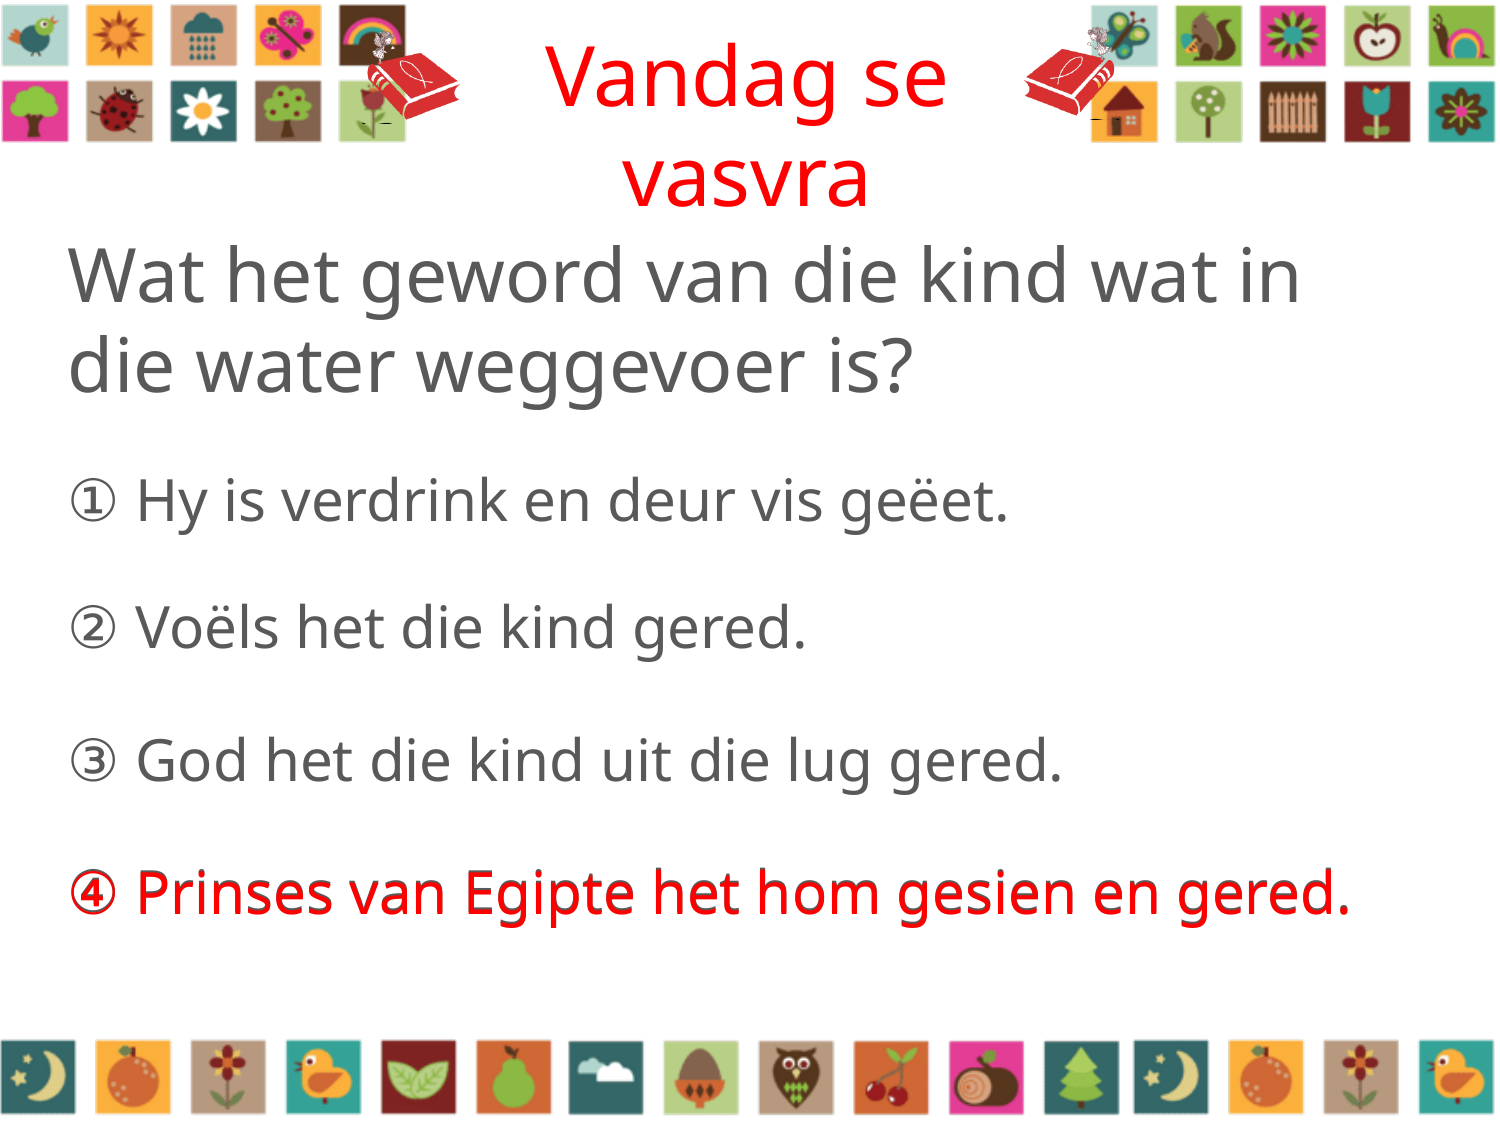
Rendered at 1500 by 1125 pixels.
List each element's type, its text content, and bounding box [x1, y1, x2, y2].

text_box ③ God het die kind uit die lug gered. [53, 716, 1483, 801]
picture [0, 3, 492, 150]
text_box Vandag se vasvra [414, 16, 1080, 219]
text_box ① Hy is verdrink en deur vis geëet. [53, 456, 1436, 541]
text_box Wat het geword van die kind wat in die water weggevoer is? [53, 219, 1436, 415]
text_box ④ Prinses van Egipte het hom gesien en gered. [53, 849, 1483, 934]
text_box ② Voëls het die kind gered. [53, 582, 1436, 668]
picture [992, 3, 1500, 150]
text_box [0, 1028, 1500, 1118]
